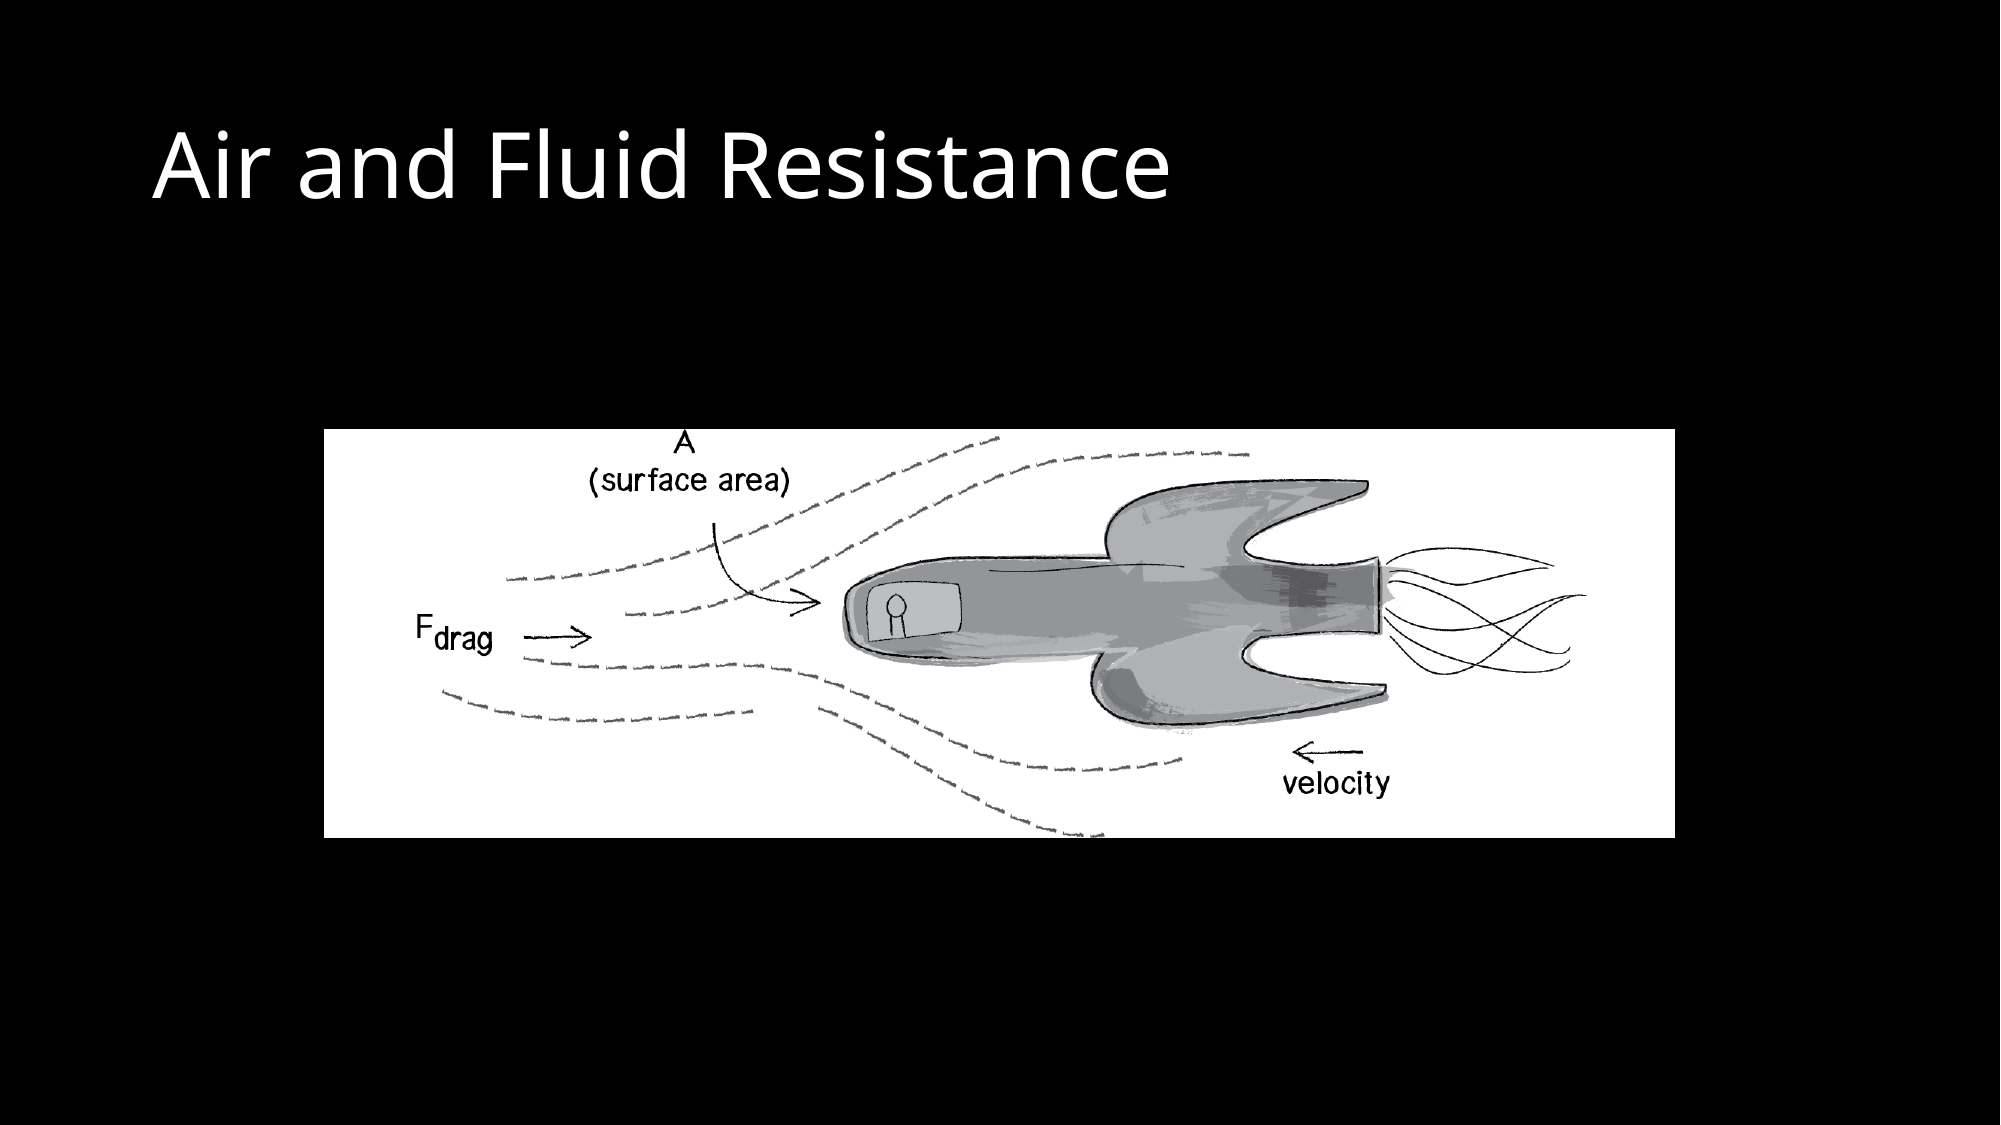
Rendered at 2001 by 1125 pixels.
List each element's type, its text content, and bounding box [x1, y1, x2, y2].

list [324, 429, 1675, 838]
title Air and Fluid Resistance [137, 59, 1863, 278]
